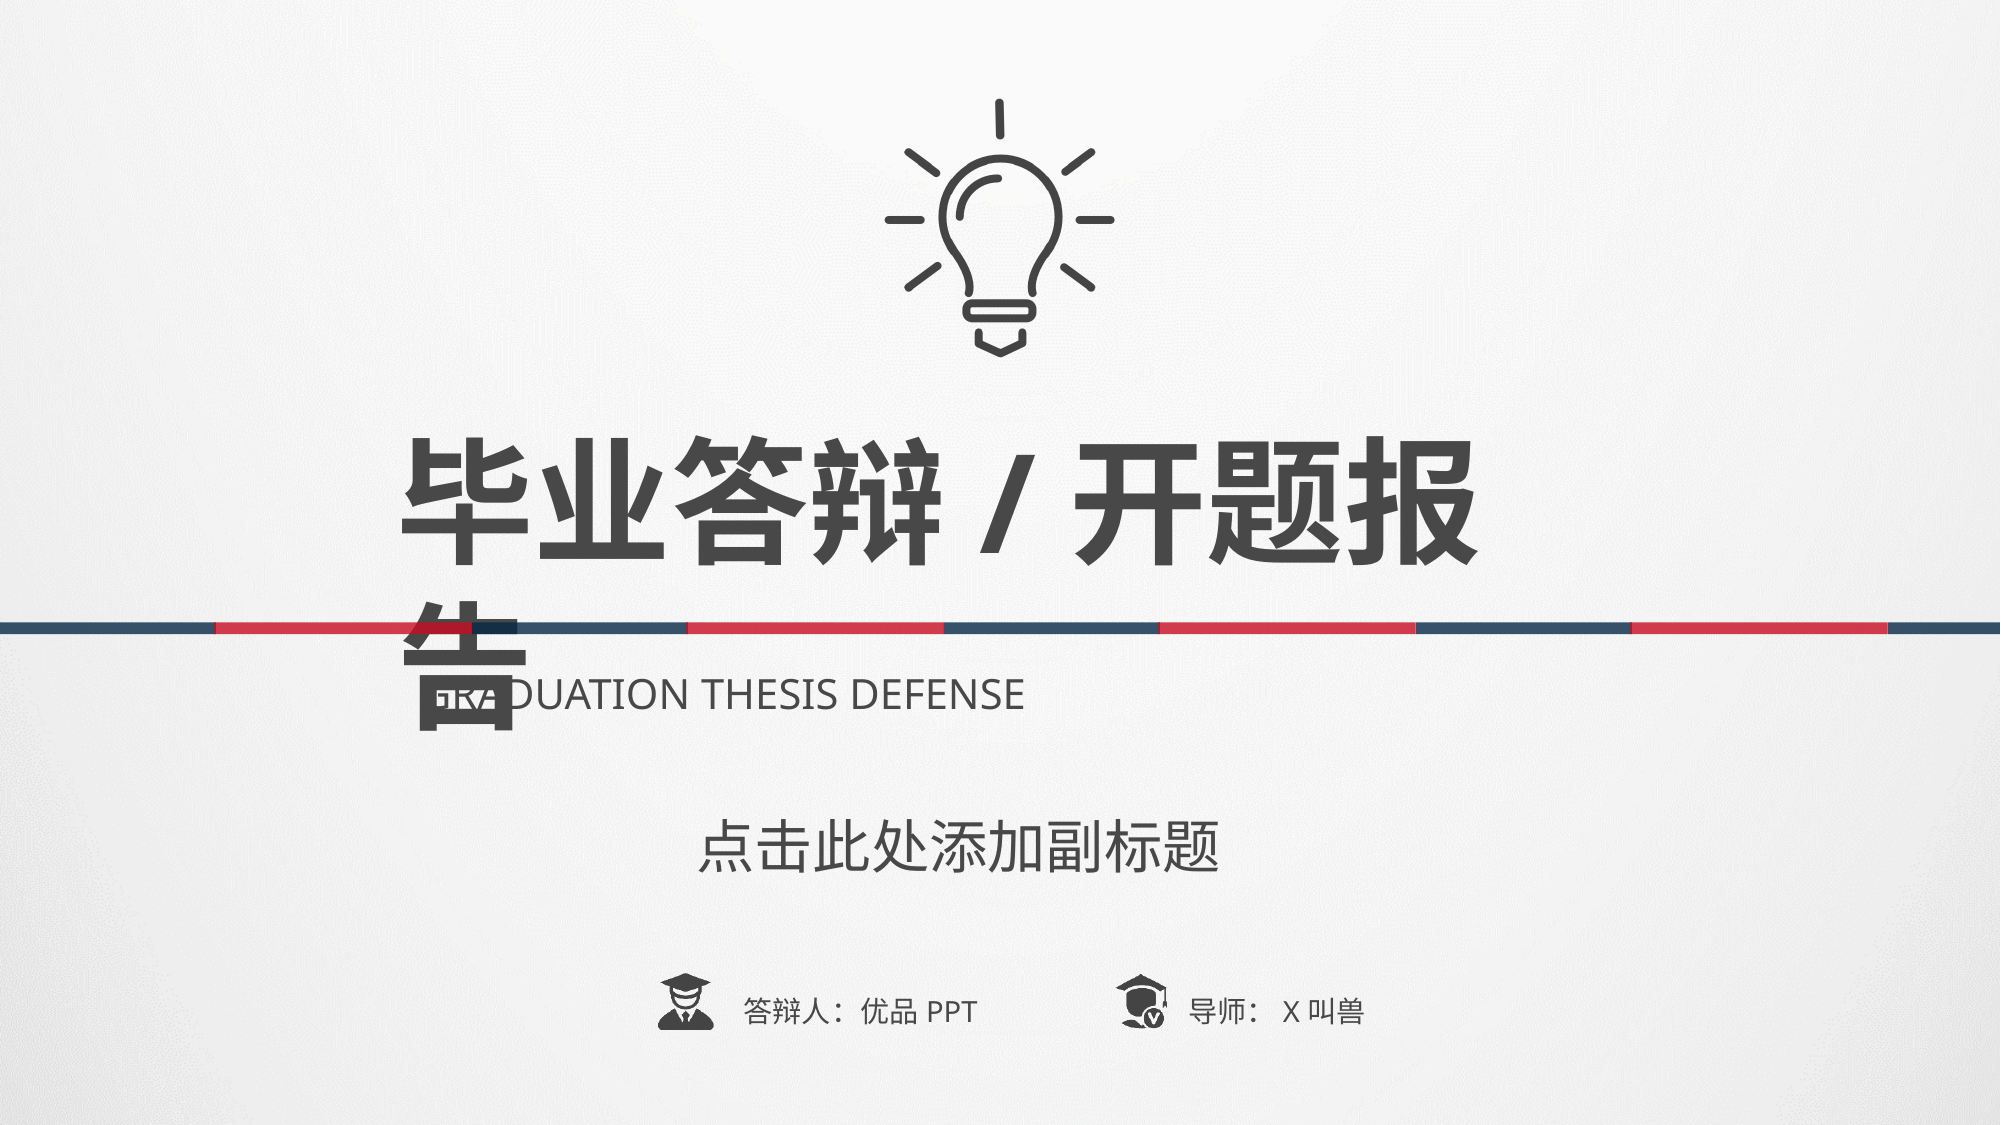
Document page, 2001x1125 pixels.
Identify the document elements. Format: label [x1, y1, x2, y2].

picture [0, 635, 2000, 1125]
text_box [0, 622, 2000, 635]
picture [0, 0, 2000, 622]
